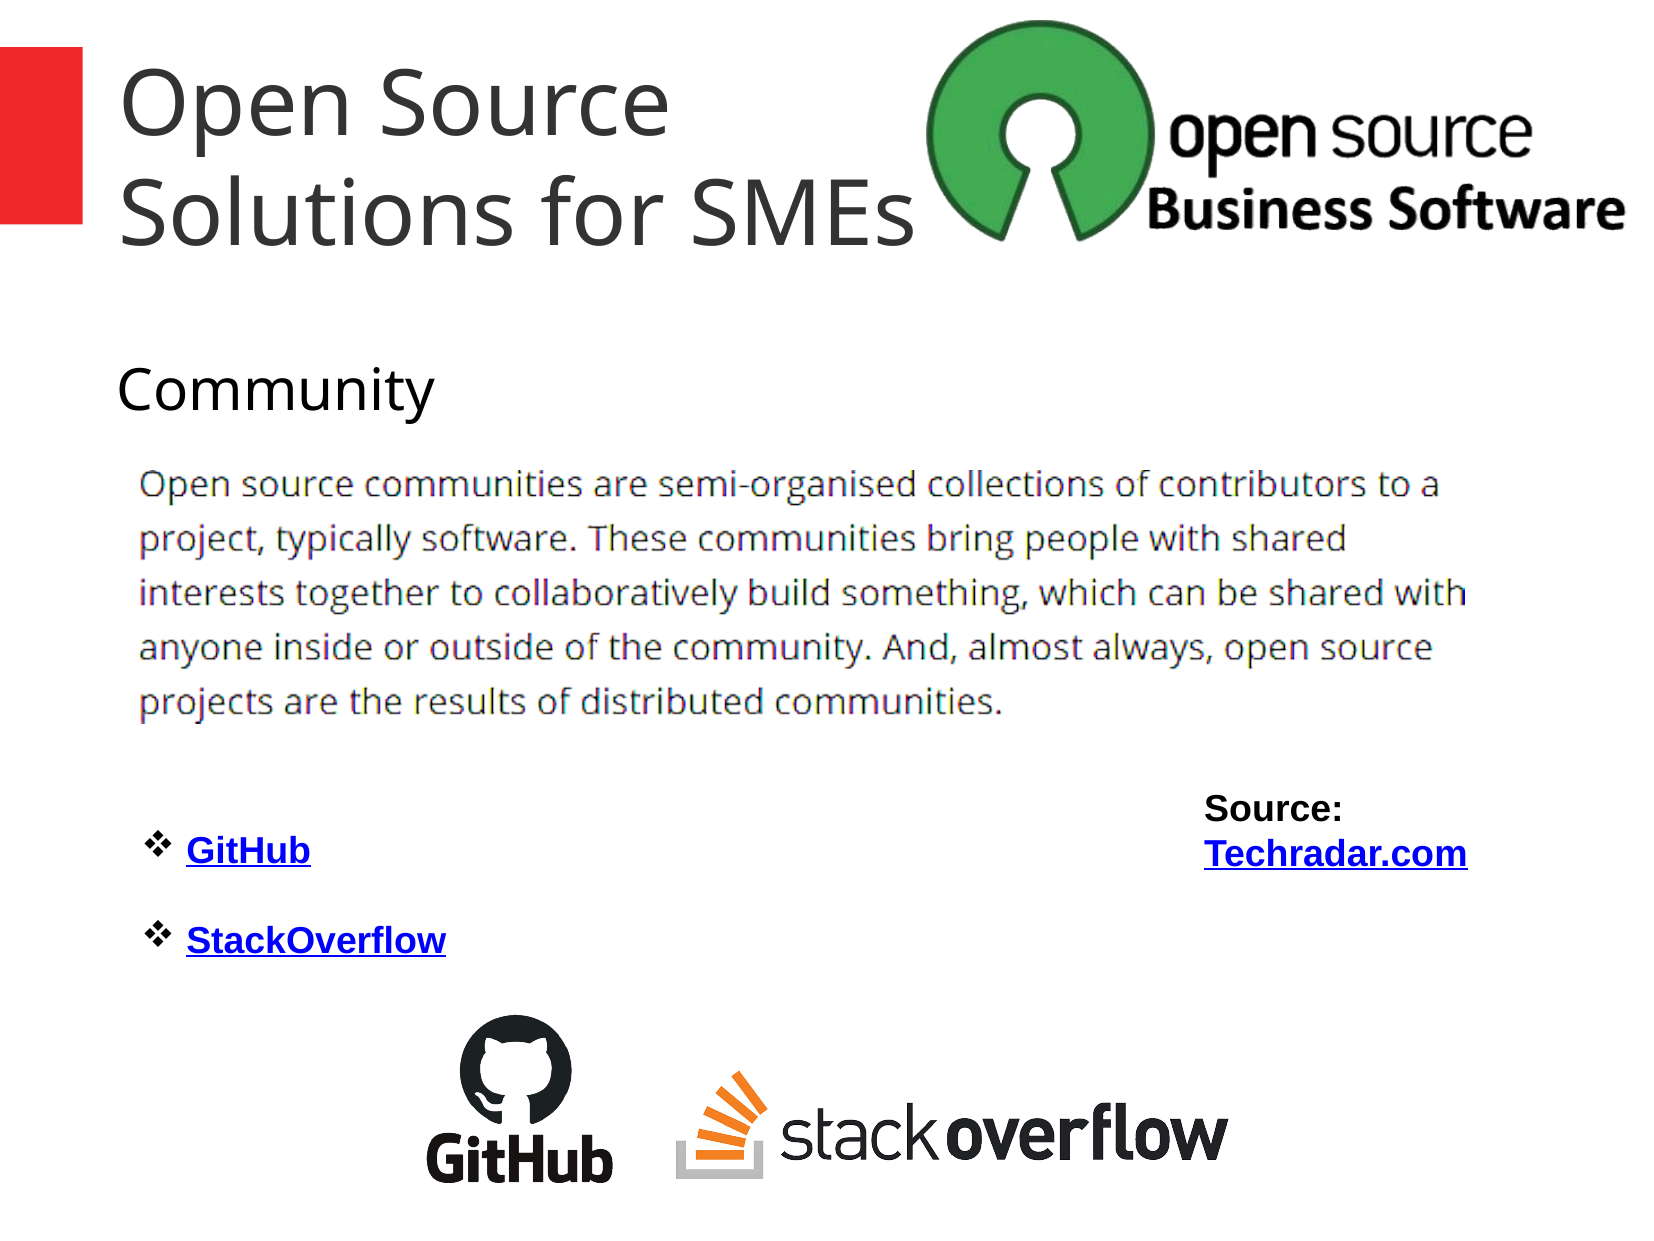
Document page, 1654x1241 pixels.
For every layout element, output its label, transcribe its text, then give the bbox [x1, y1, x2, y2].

text_box Open Source Solutions for SMEs [118, 43, 1571, 265]
picture [426, 1014, 614, 1183]
picture [139, 469, 1465, 724]
text_box Community [101, 345, 877, 430]
picture [676, 1069, 1229, 1179]
text_box Source: Techradar.com [1189, 776, 1515, 882]
text_box GitHub StackOverflow [126, 818, 565, 969]
picture [926, 19, 1627, 243]
